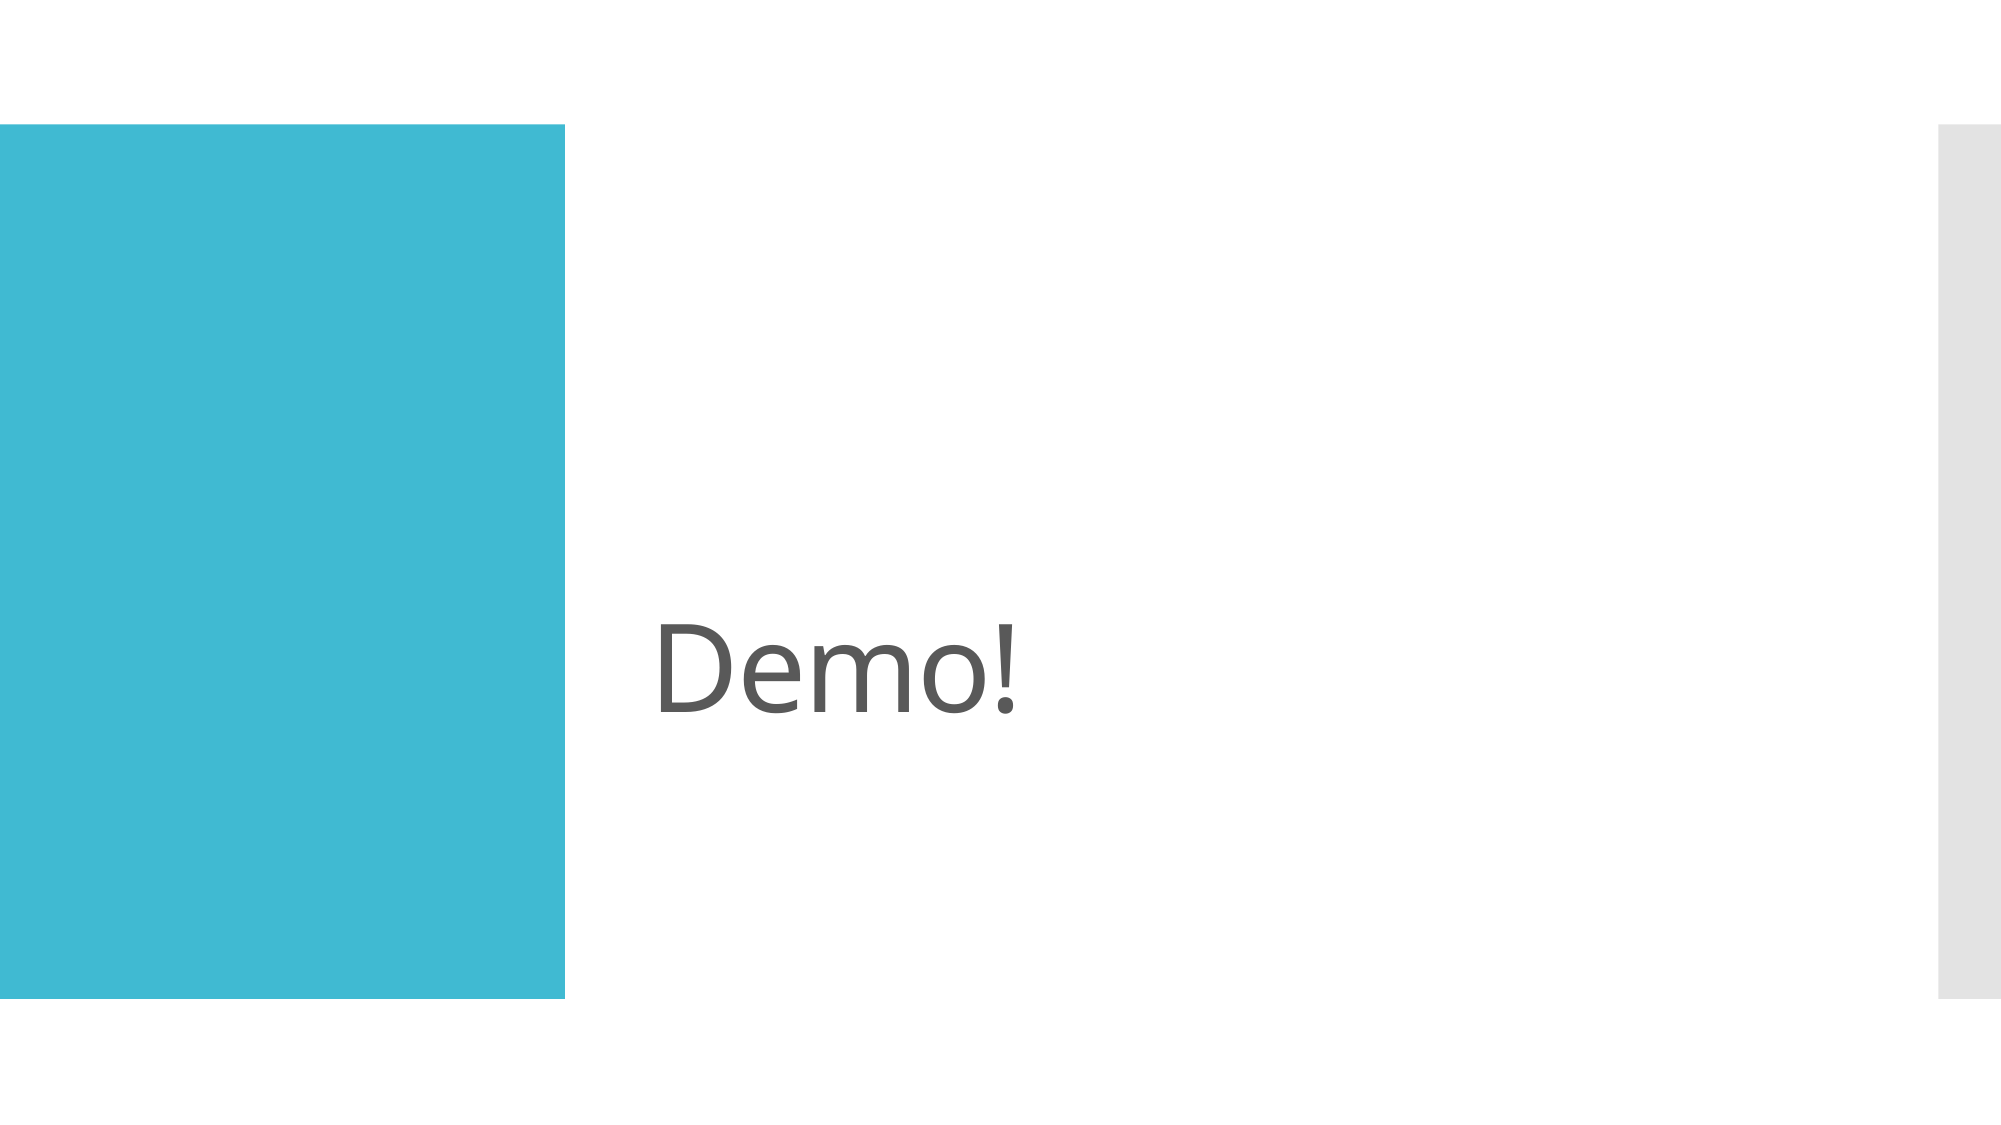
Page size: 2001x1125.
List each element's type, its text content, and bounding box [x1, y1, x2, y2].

title Demo! [634, 213, 1835, 747]
